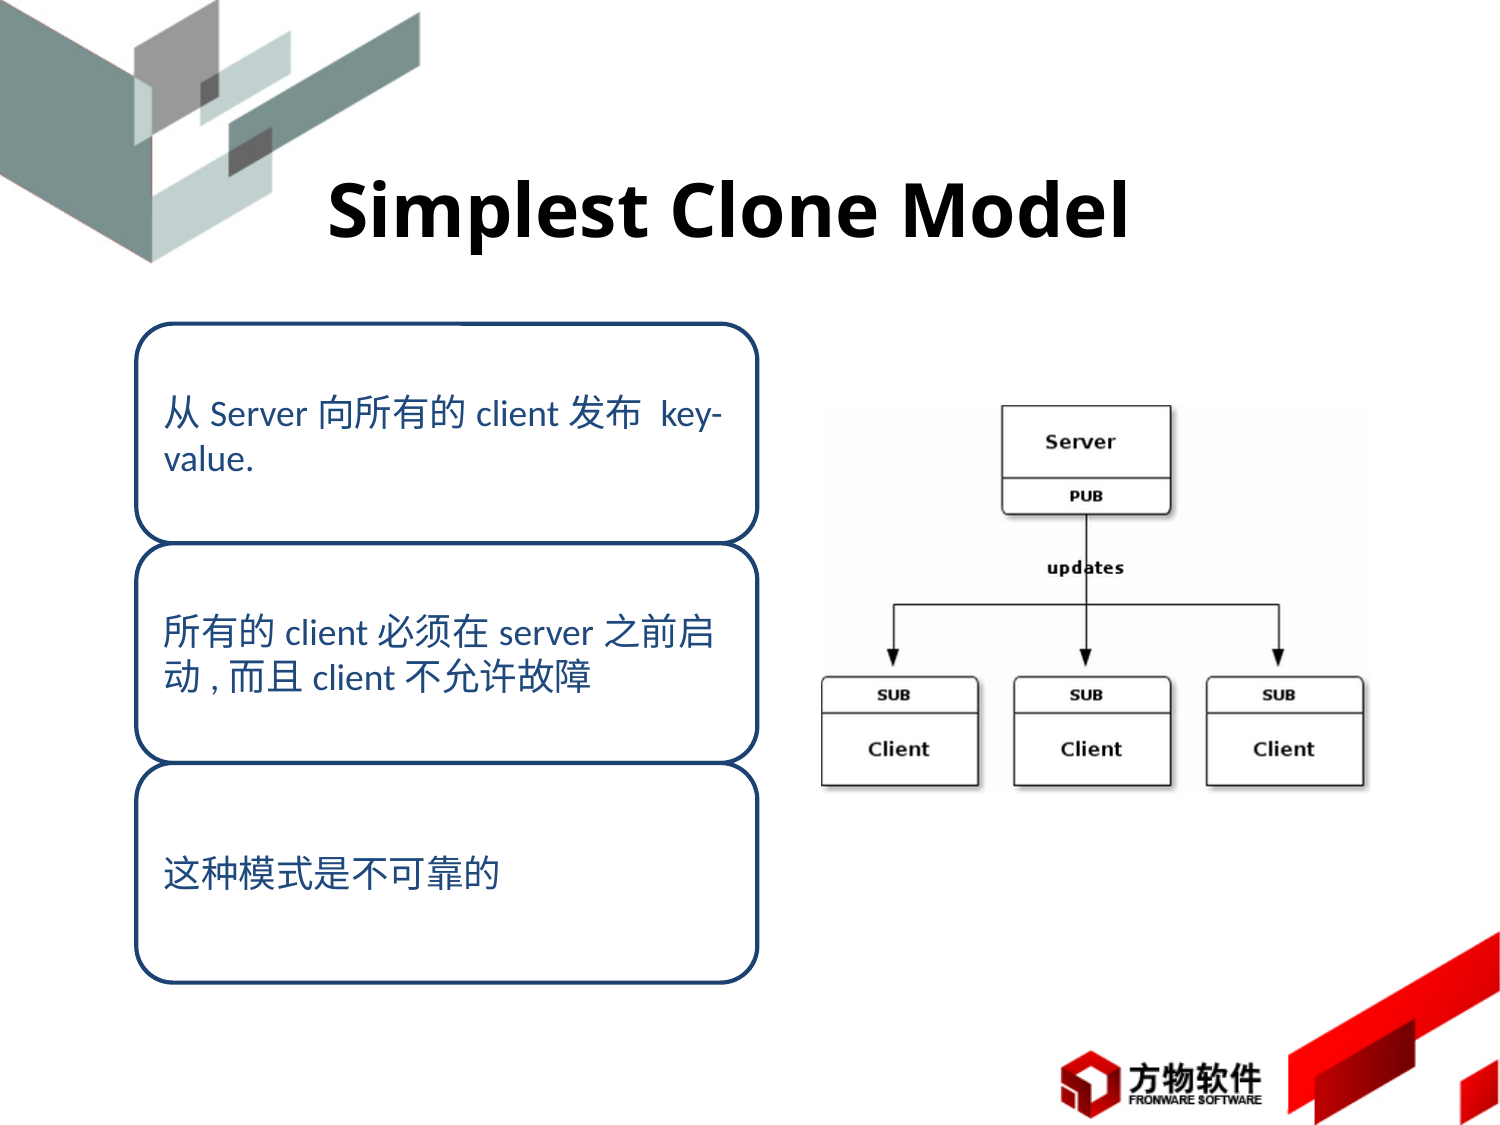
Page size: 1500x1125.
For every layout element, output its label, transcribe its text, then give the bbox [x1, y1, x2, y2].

title Simplest Clone Model [312, 113, 1399, 302]
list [136, 323, 758, 983]
picture [0, 0, 1500, 1125]
